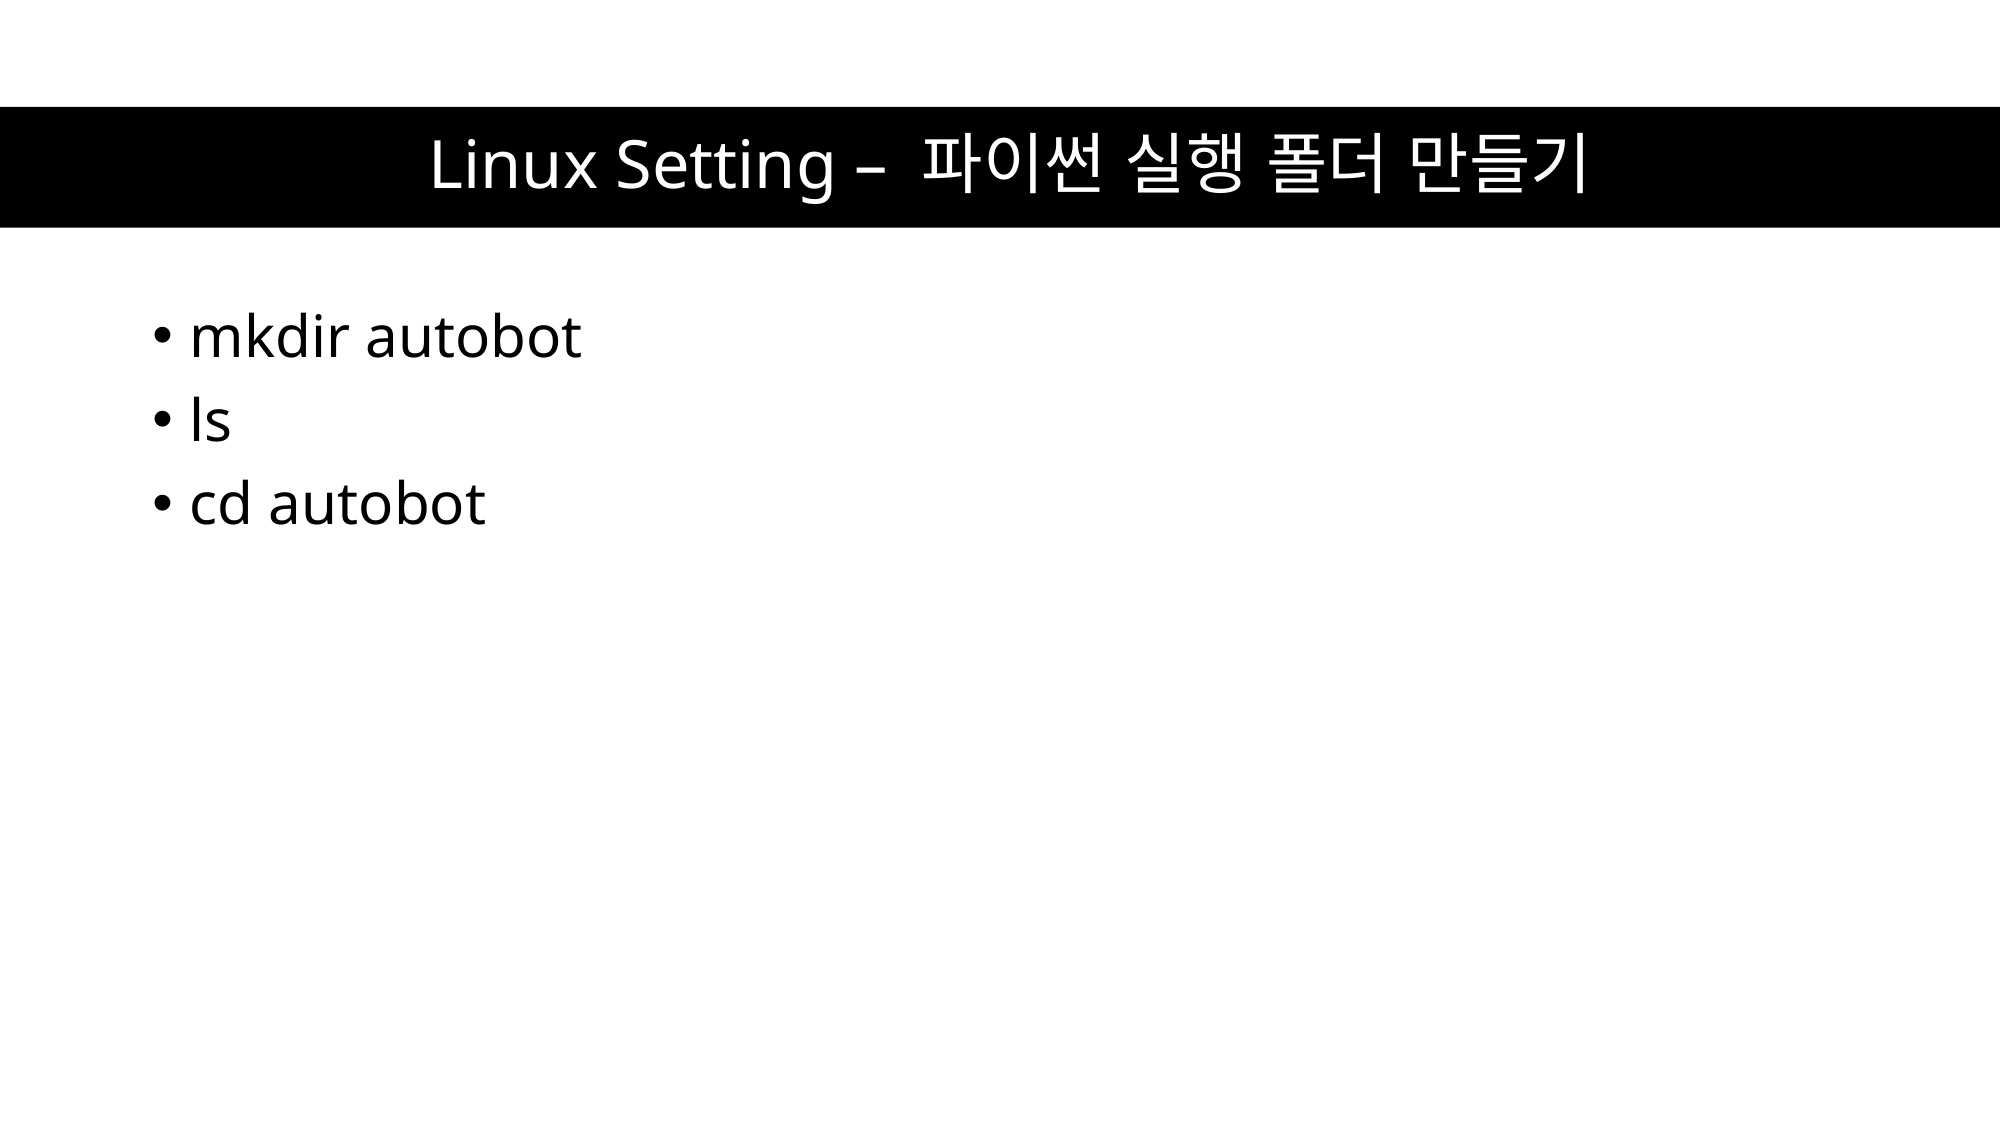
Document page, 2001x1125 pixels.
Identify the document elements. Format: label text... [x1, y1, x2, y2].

text_box [0, 106, 2000, 229]
title Linux Setting – 파이썬 실행 폴더 만들기 [91, 105, 1931, 228]
list mkdir autobot ls cd autobot [137, 299, 1863, 1014]
